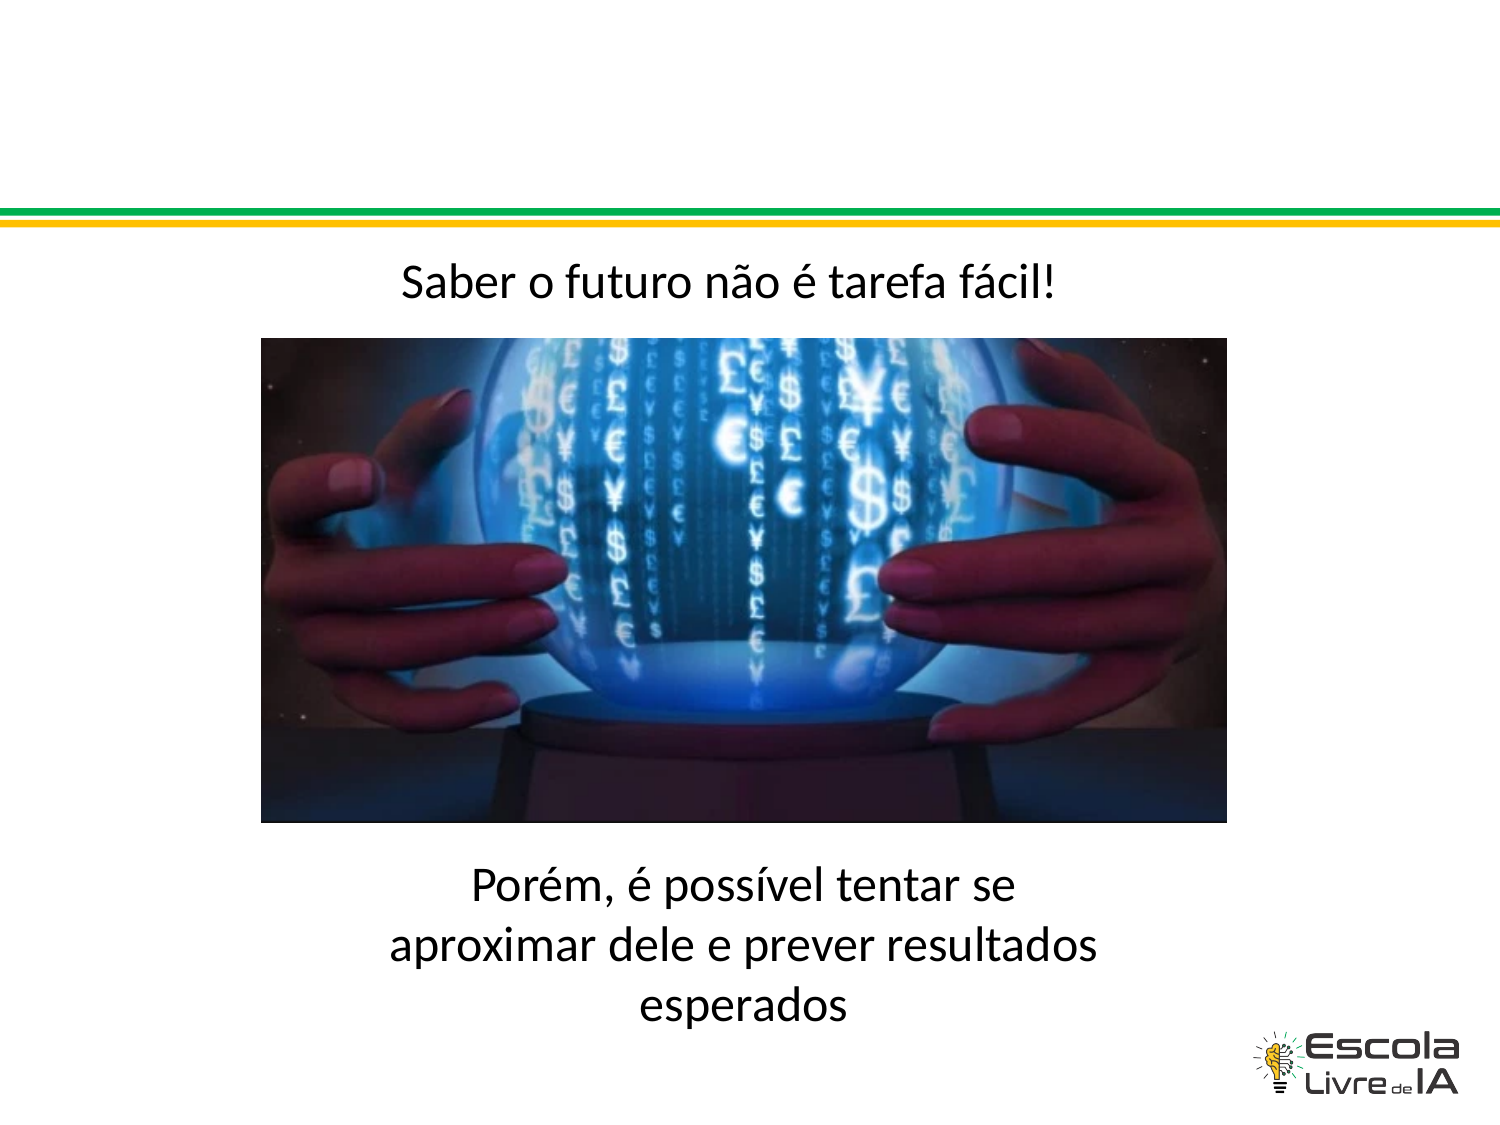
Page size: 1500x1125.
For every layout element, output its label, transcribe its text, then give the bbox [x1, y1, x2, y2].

picture [1253, 1031, 1459, 1095]
picture [261, 337, 1227, 823]
text_box Saber o futuro não é tarefa fácil! [206, 241, 1282, 316]
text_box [0, 207, 1500, 228]
text_box Porém, é possível tentar se aproximar dele e prever resultados esperados [371, 844, 1117, 1040]
